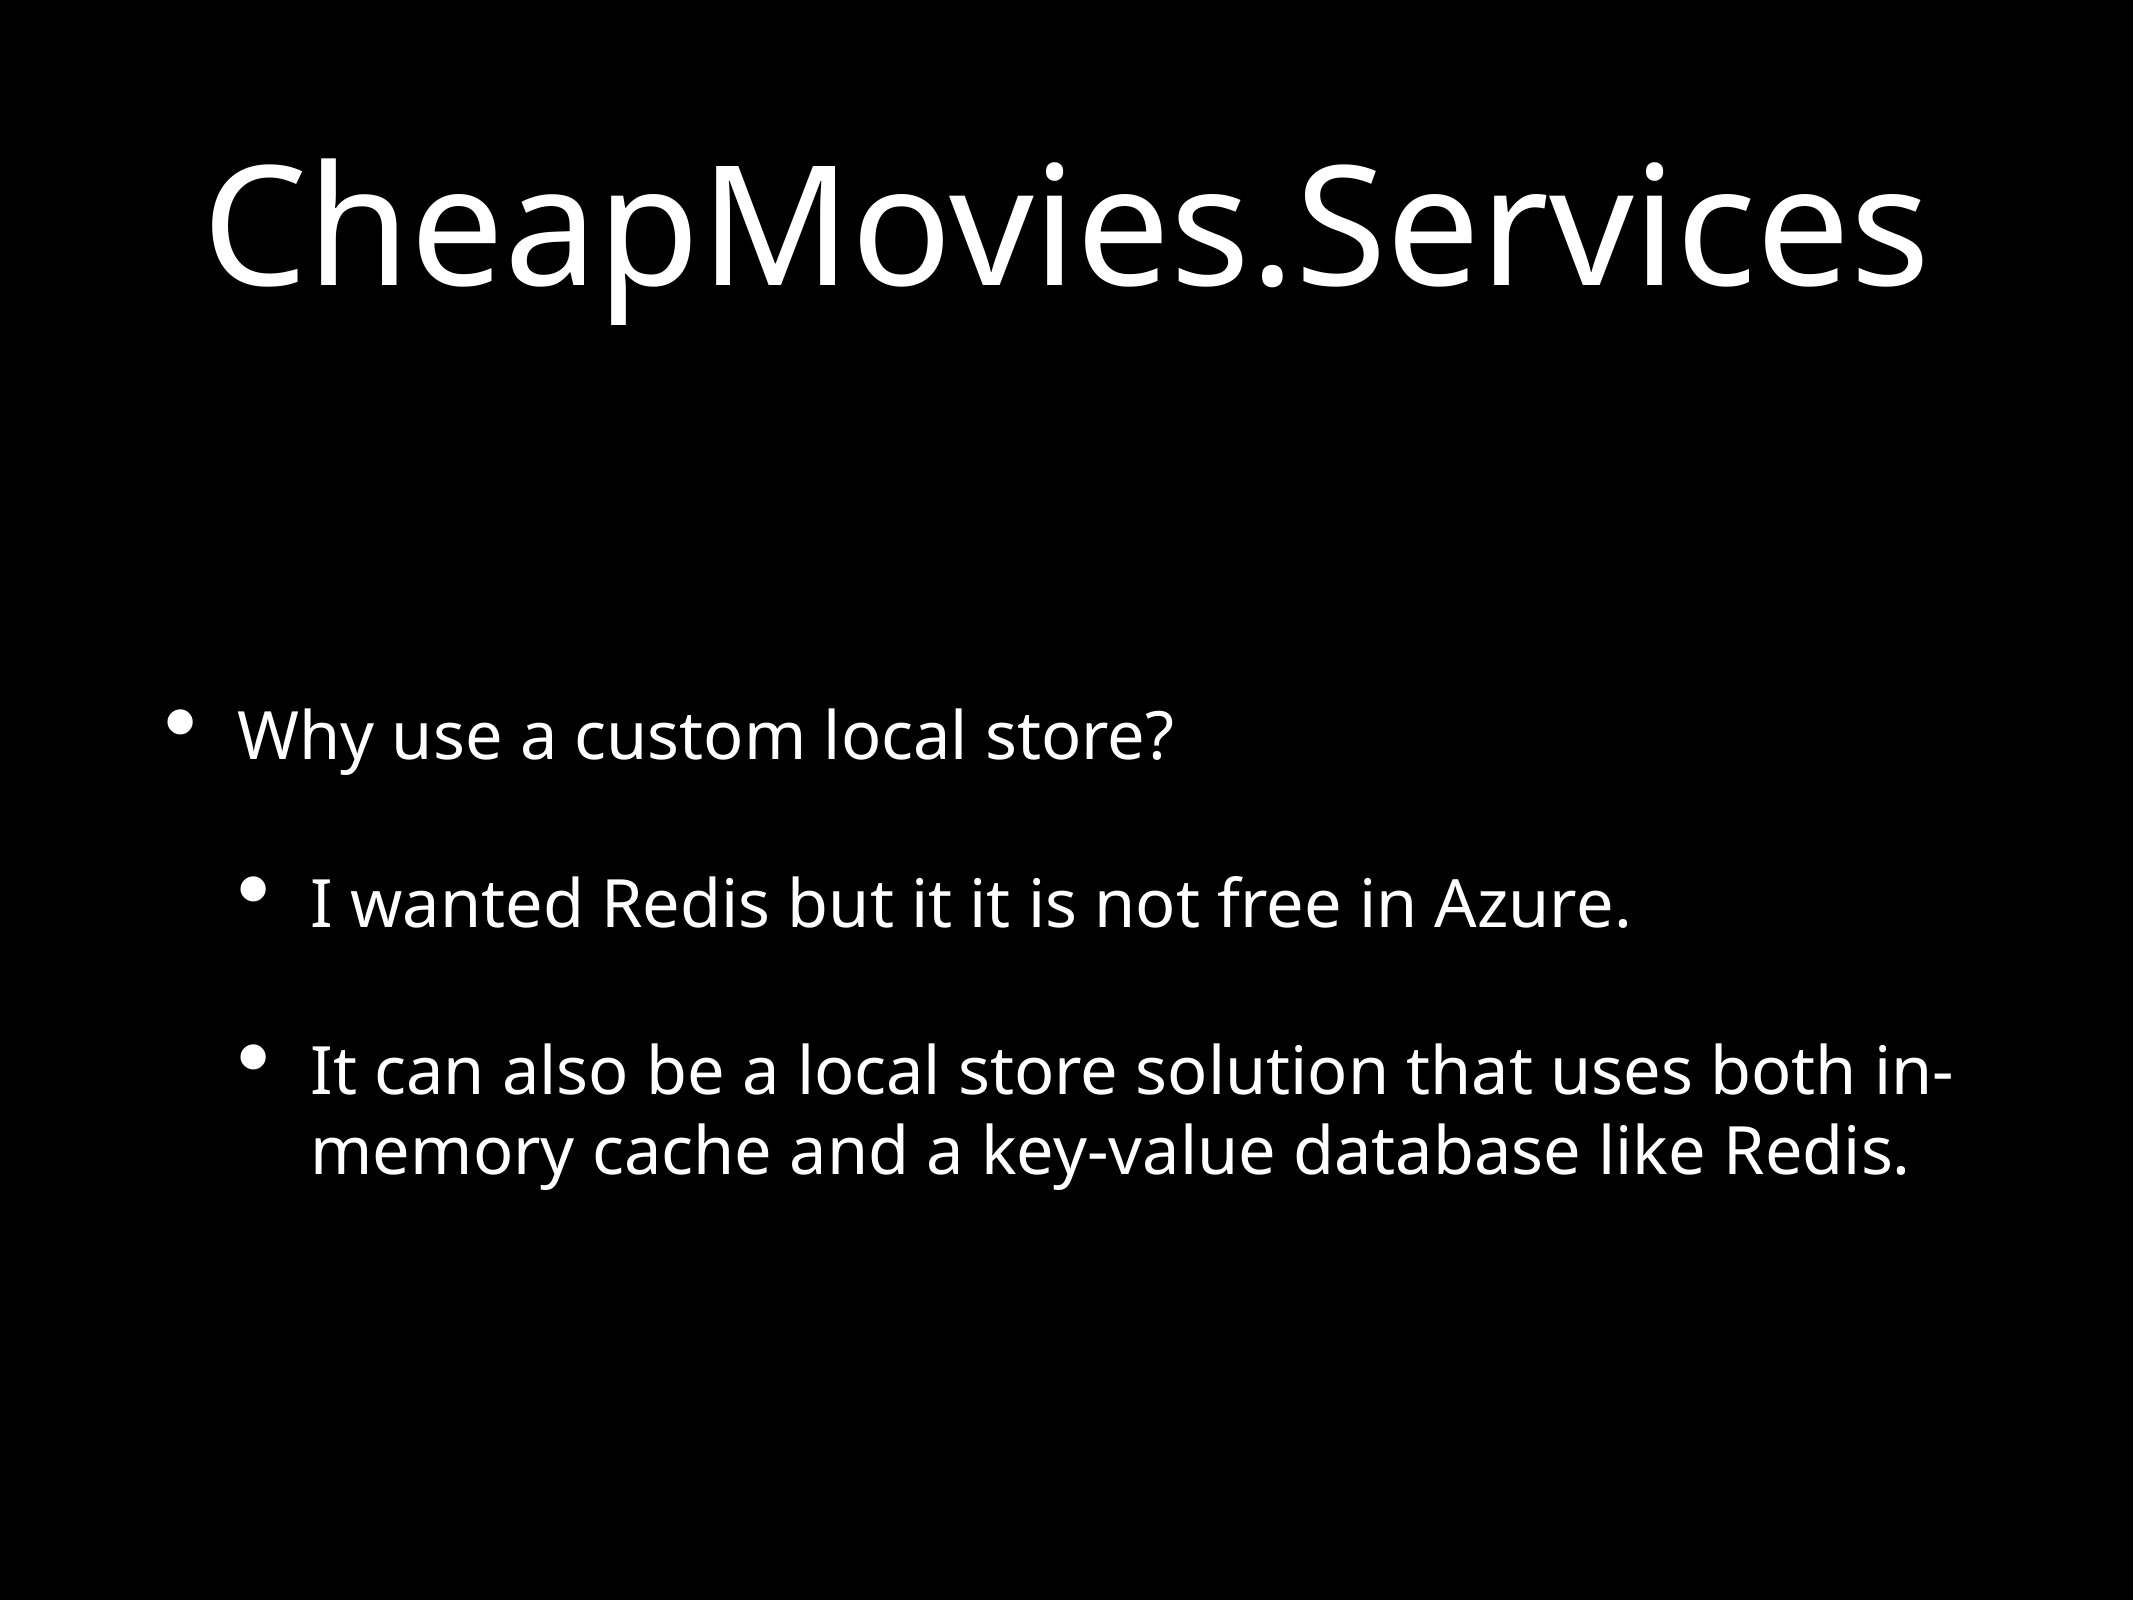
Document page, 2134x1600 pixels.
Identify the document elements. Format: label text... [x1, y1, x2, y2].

list Why use a custom local store? I wanted Redis but it it is not free in Azure. It can also be a local store solution that uses both in-memory cache and a key-value database like Redis. [155, 424, 1978, 1457]
title CheapMovies.Services [155, 41, 1978, 397]
